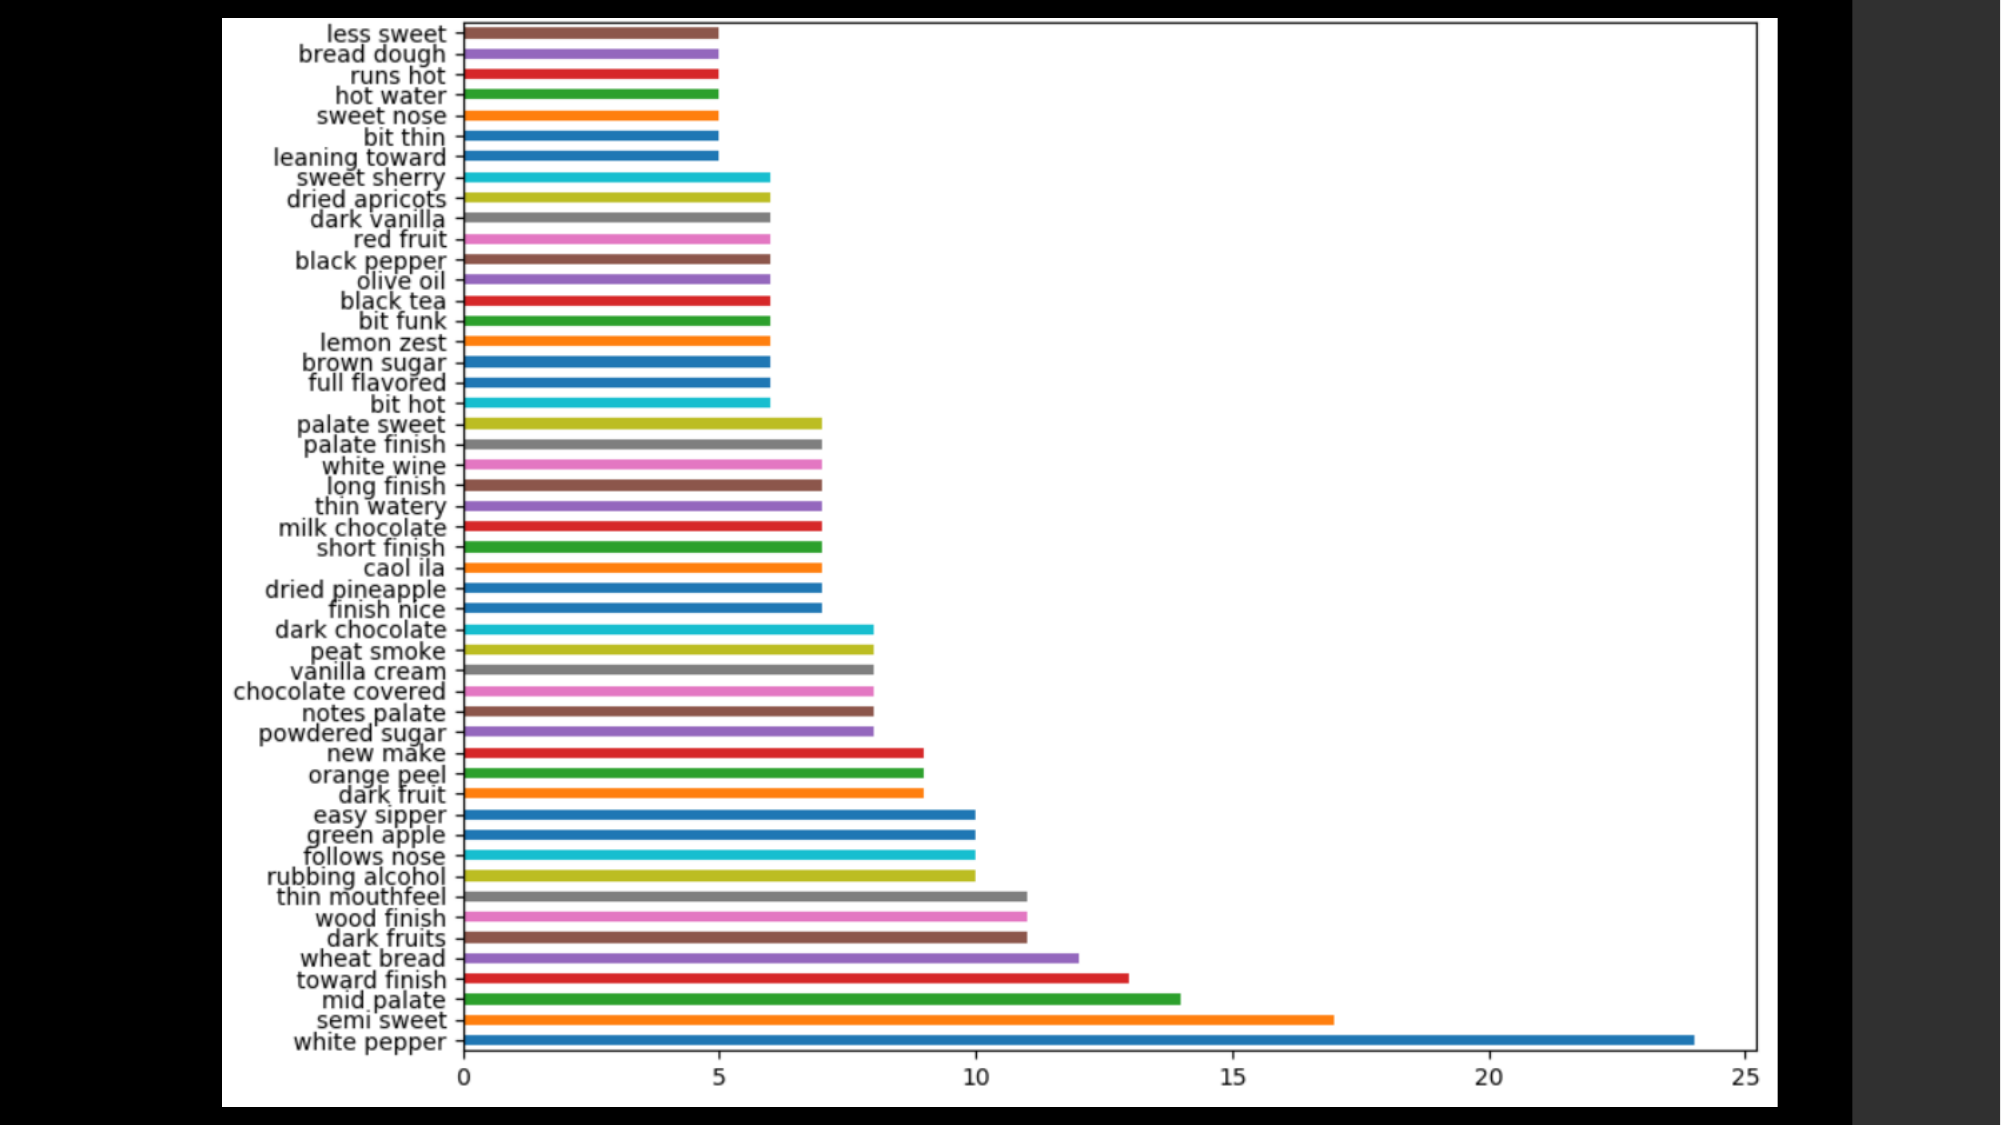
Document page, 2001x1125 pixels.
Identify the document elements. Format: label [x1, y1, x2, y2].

list [221, 17, 1778, 1108]
